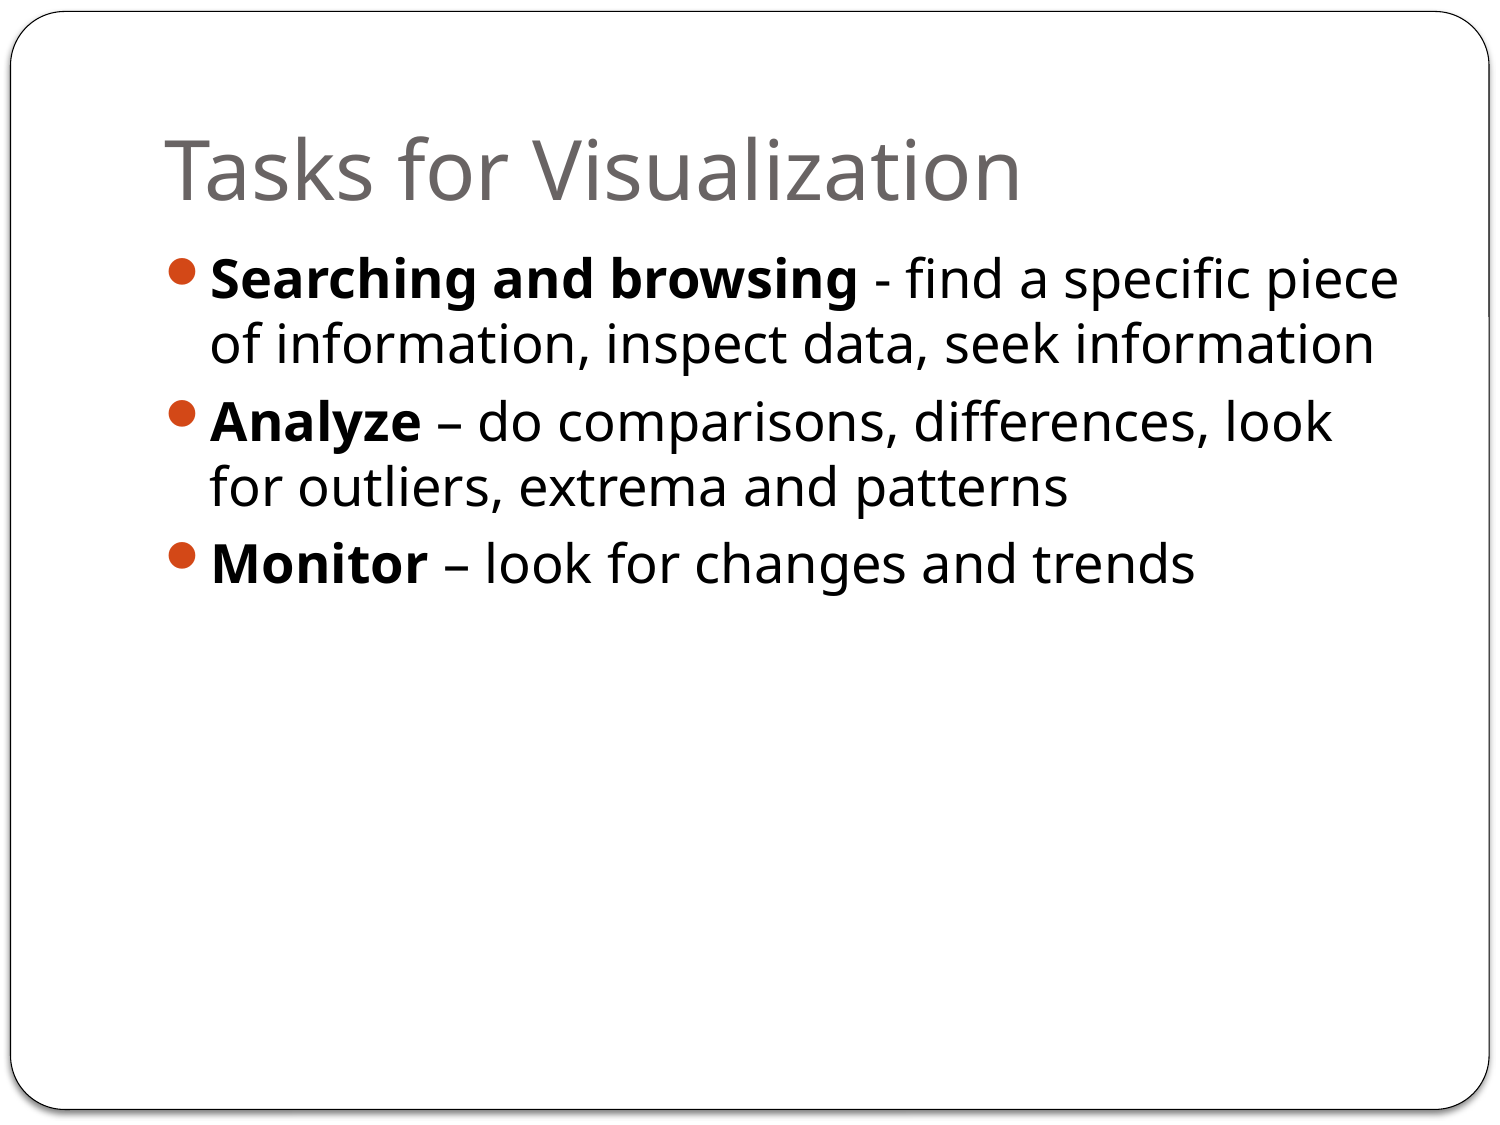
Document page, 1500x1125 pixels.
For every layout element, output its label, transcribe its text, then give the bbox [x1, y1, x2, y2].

title Tasks for Visualization [150, 45, 1425, 233]
list Searching and browsing - find a specific piece of information, inspect data, seek information Analyze – do comparisons, differences, look for outliers, extrema and patterns Monitor – look for changes and trends [150, 237, 1425, 988]
